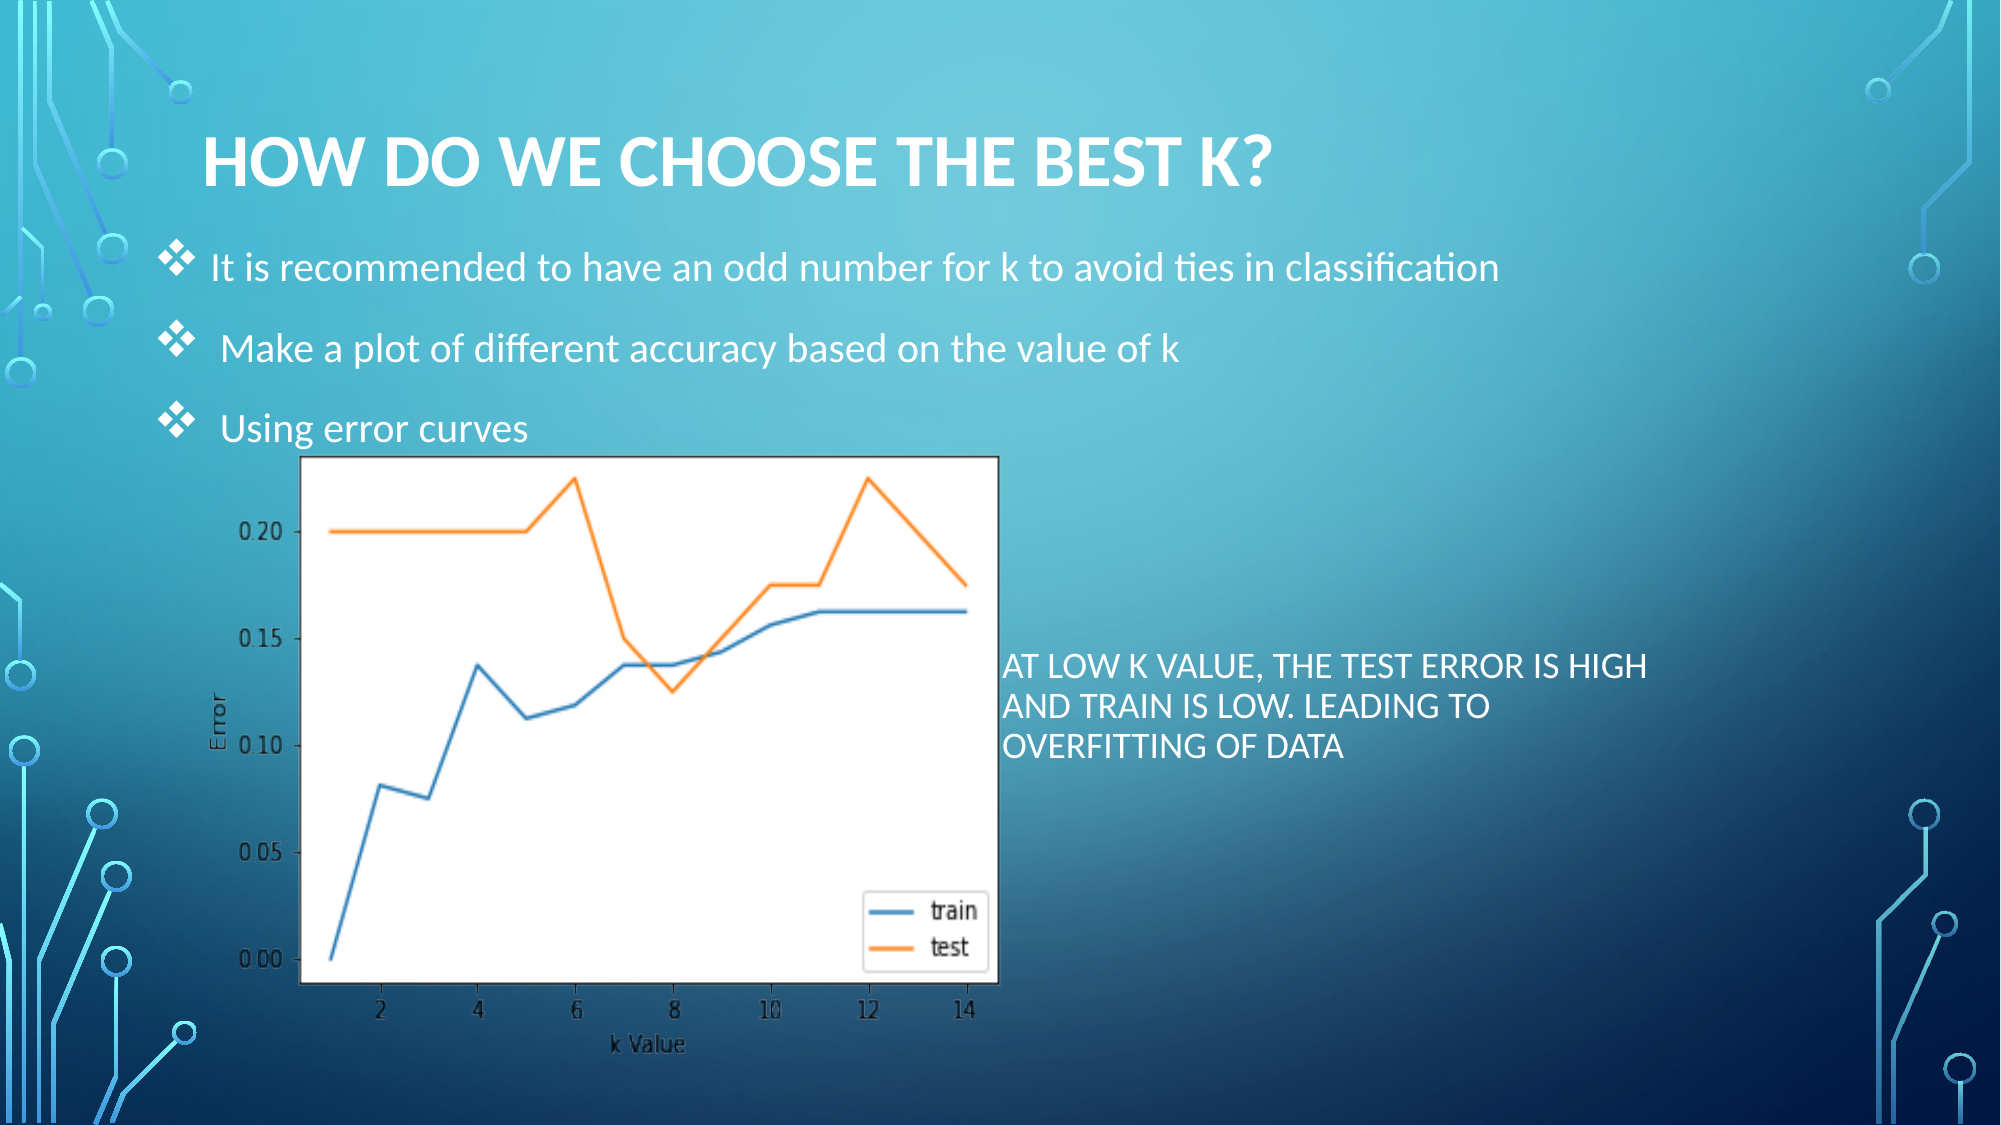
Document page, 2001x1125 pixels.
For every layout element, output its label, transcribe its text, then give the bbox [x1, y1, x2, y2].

title How do we choose the best k? [187, 54, 1663, 222]
list It is recommended to have an odd number for k to avoid ties in classification Make a plot of different accuracy based on the value of k Using error curves [138, 222, 1764, 829]
picture [186, 371, 1088, 1072]
text_box at low k value, the test error is high and train is low. Leading to overfitting of data [1088, 406, 1677, 966]
